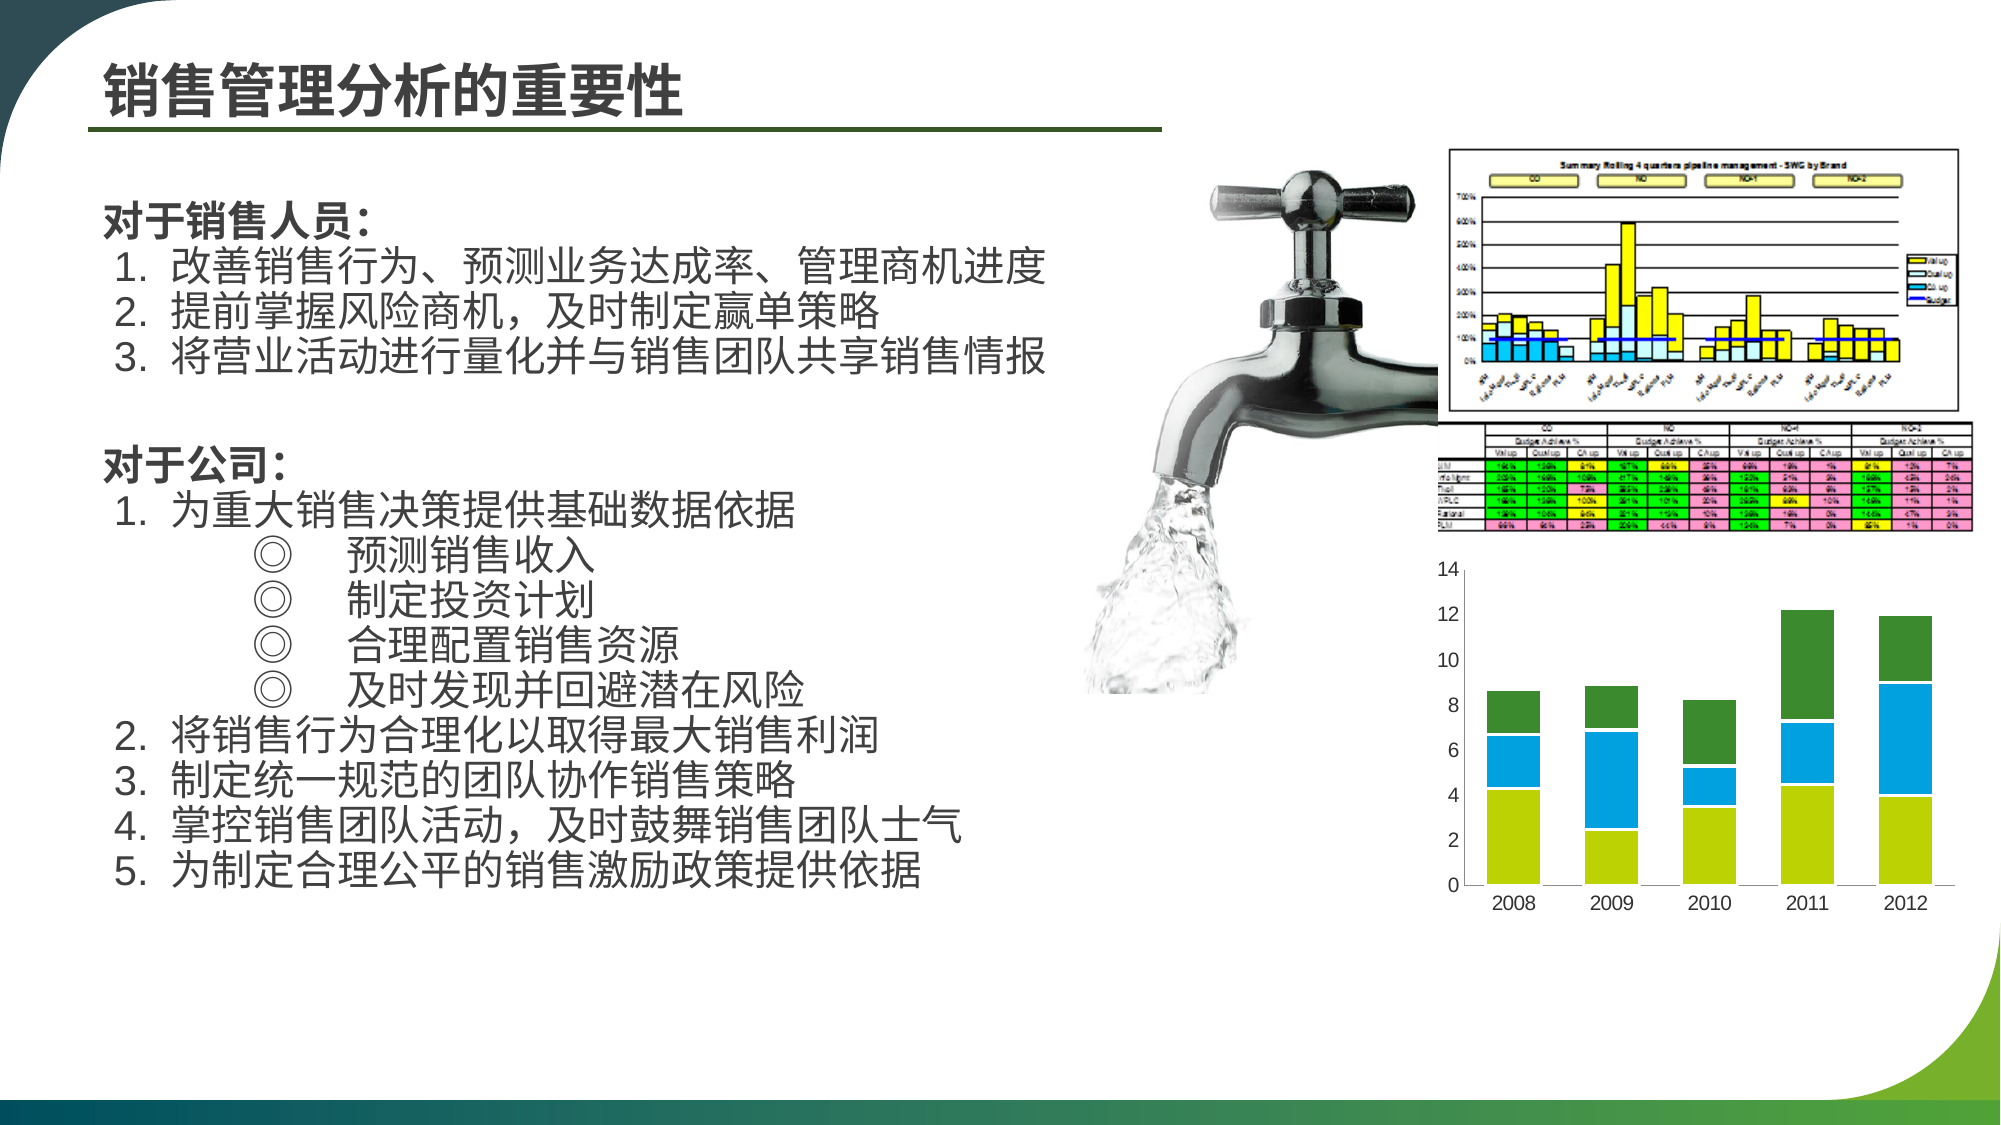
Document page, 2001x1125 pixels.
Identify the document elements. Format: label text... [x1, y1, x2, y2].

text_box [1084, 135, 1984, 694]
text_box 对于公司： 1. 为重大销售决策提供基础数据依据 ◎ 预测销售收入 ◎ 制定投资计划 ◎ 合理配置销售资源 ◎ 及时发现并回避潜在风险 2. 将销售行为合理化以取得最大销售利润 3. 制定统一规范的团队协作销售策略 4. 掌控销售团队活动，及时鼓舞销售团队士气 5. 为制定合理公平的销售激励政策提供依据 [87, 437, 1084, 529]
chart [1392, 528, 1984, 923]
text_box 对于销售人员： 1. 改善销售行为、预测业务达成率、管理商机进度 2. 提前掌握风险商机，及时制定赢单策略 3. 将营业活动进行量化并与销售团队共享销售情报 [87, 193, 1084, 286]
title 销售管理分析的重要性 [87, 55, 1196, 147]
